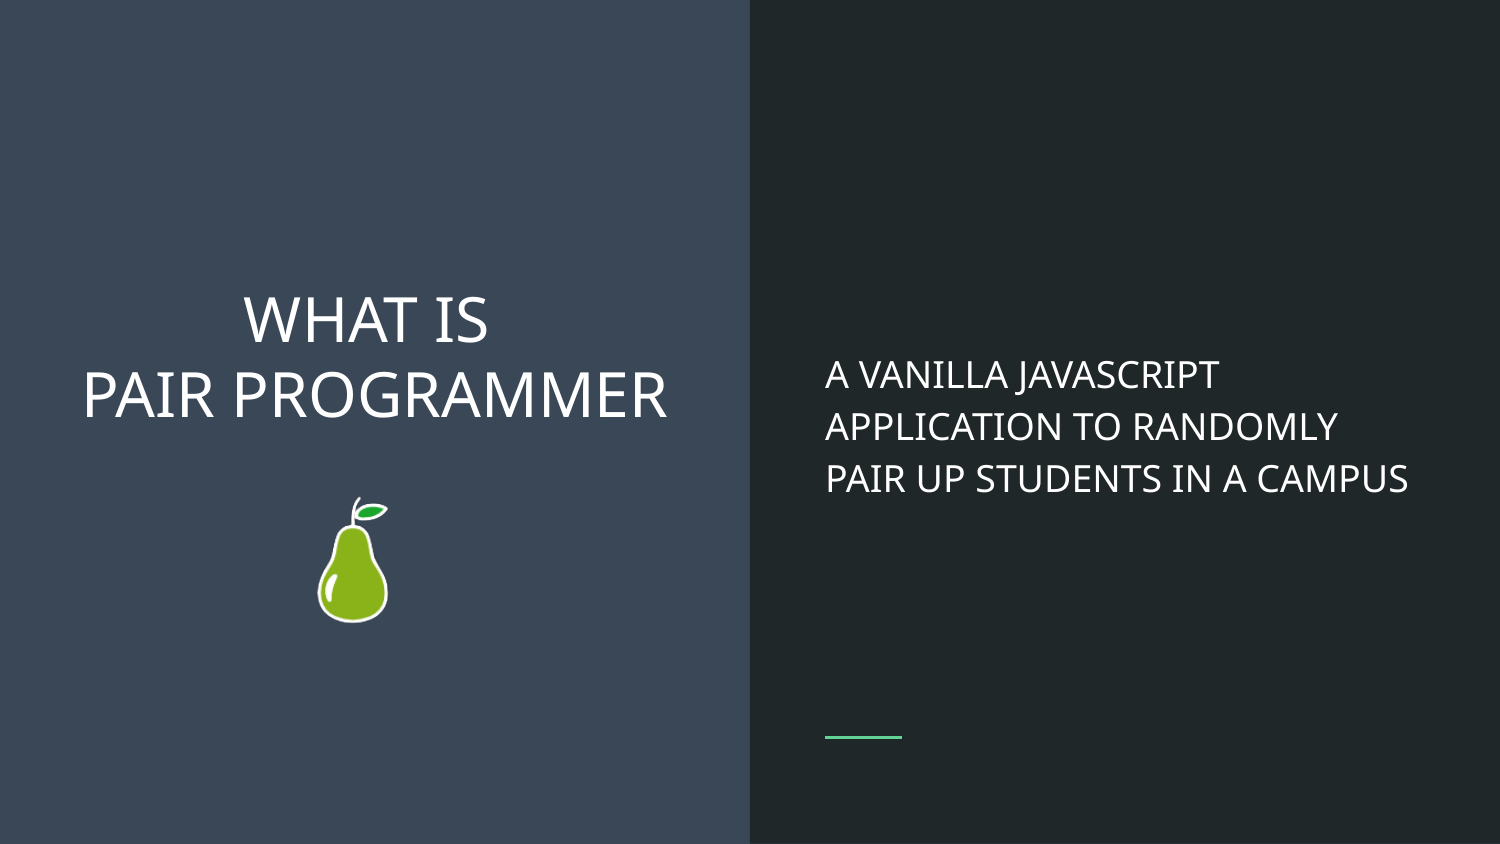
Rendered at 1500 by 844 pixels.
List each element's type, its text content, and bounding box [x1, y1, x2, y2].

picture [314, 470, 393, 659]
list A VANILLA JAVASCRIPT APPLICATION TO RANDOMLY PAIR UP STUDENTS IN A CAMPUS [810, 118, 1440, 725]
title WHAT IS PAIR PROGRAMMER [43, 197, 708, 446]
